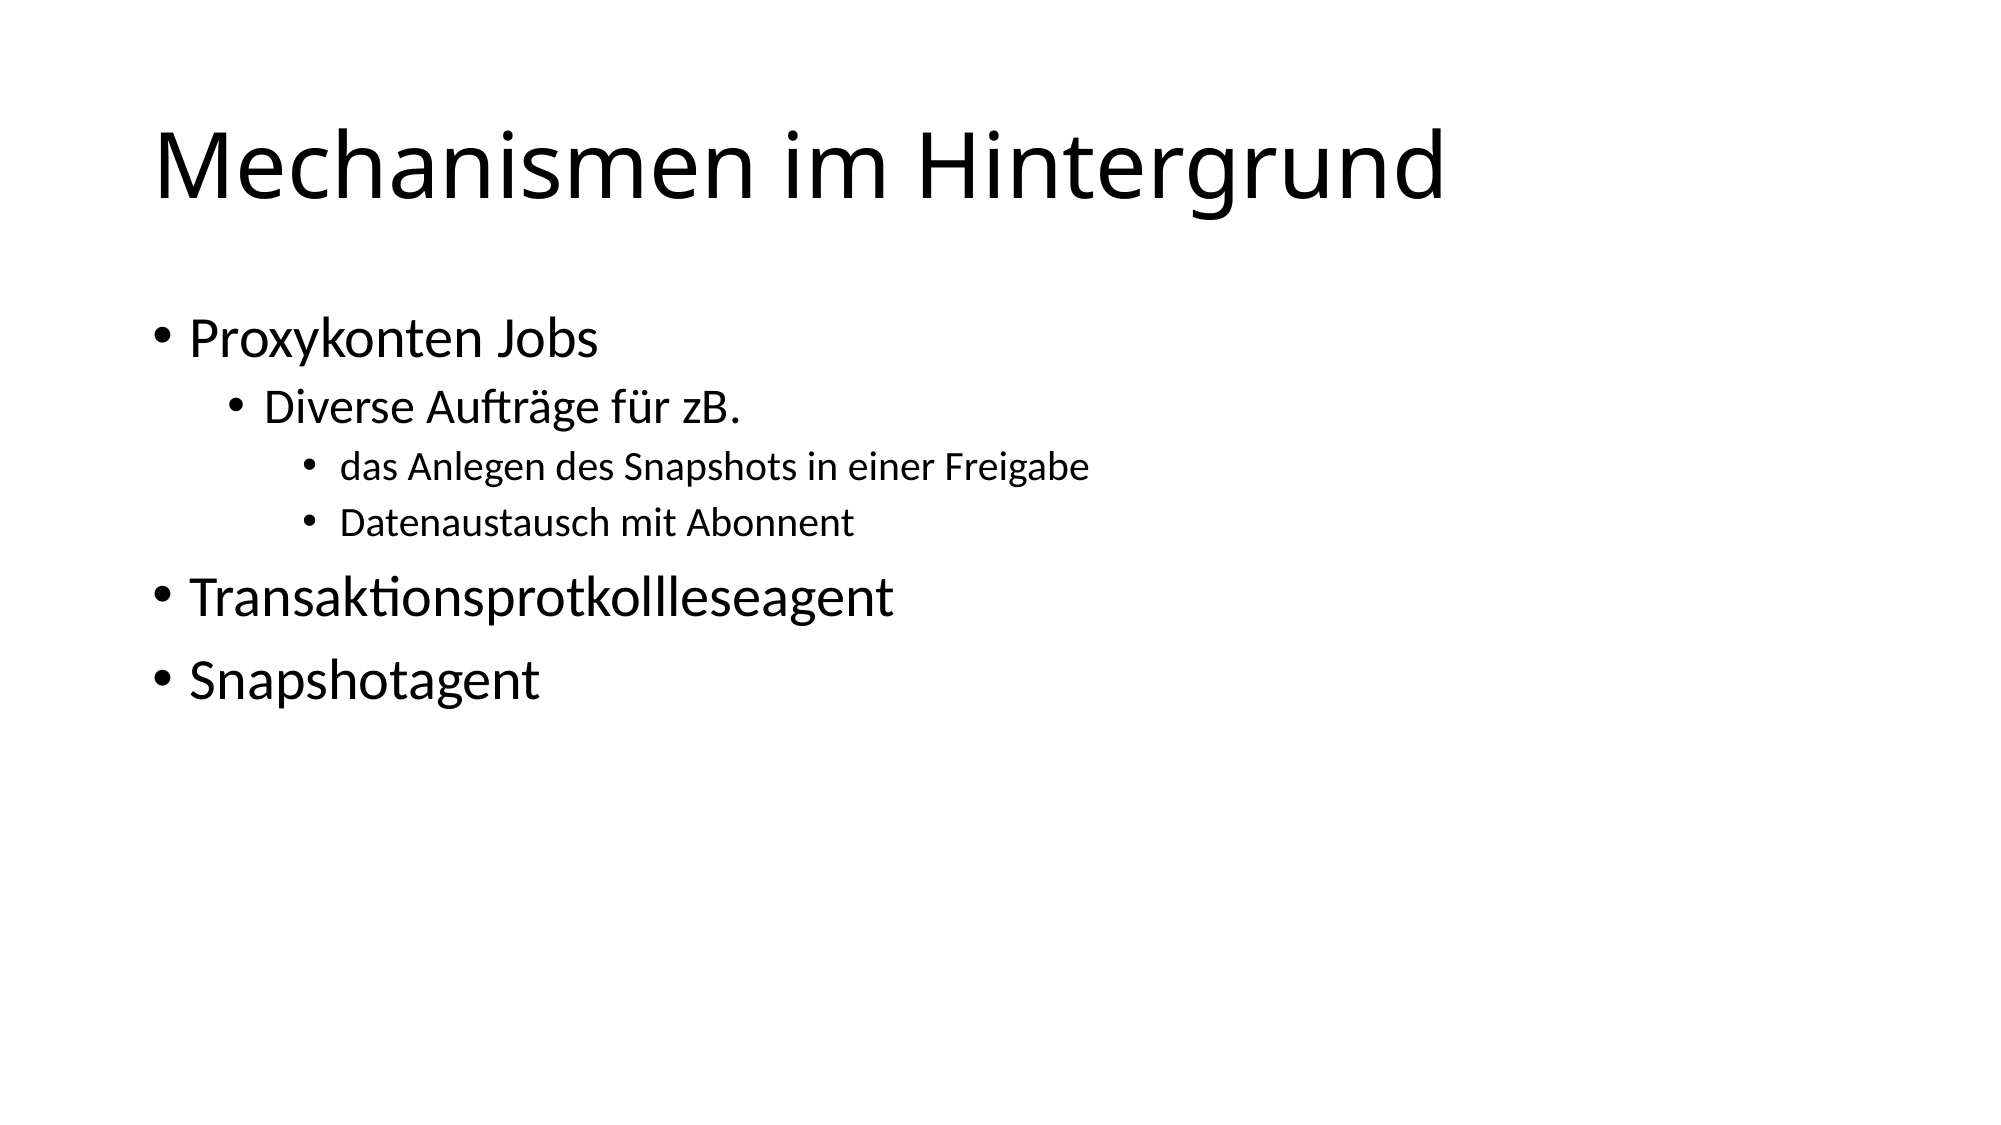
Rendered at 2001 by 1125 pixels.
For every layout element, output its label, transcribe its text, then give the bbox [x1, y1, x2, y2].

list Proxykonten Jobs Diverse Aufträge für zB. das Anlegen des Snapshots in einer Freigabe Datenaustausch mit Abonnent Transaktionsprotkollleseagent Snapshotagent [137, 299, 1863, 1014]
title Mechanismen im Hintergrund [137, 59, 1863, 278]
